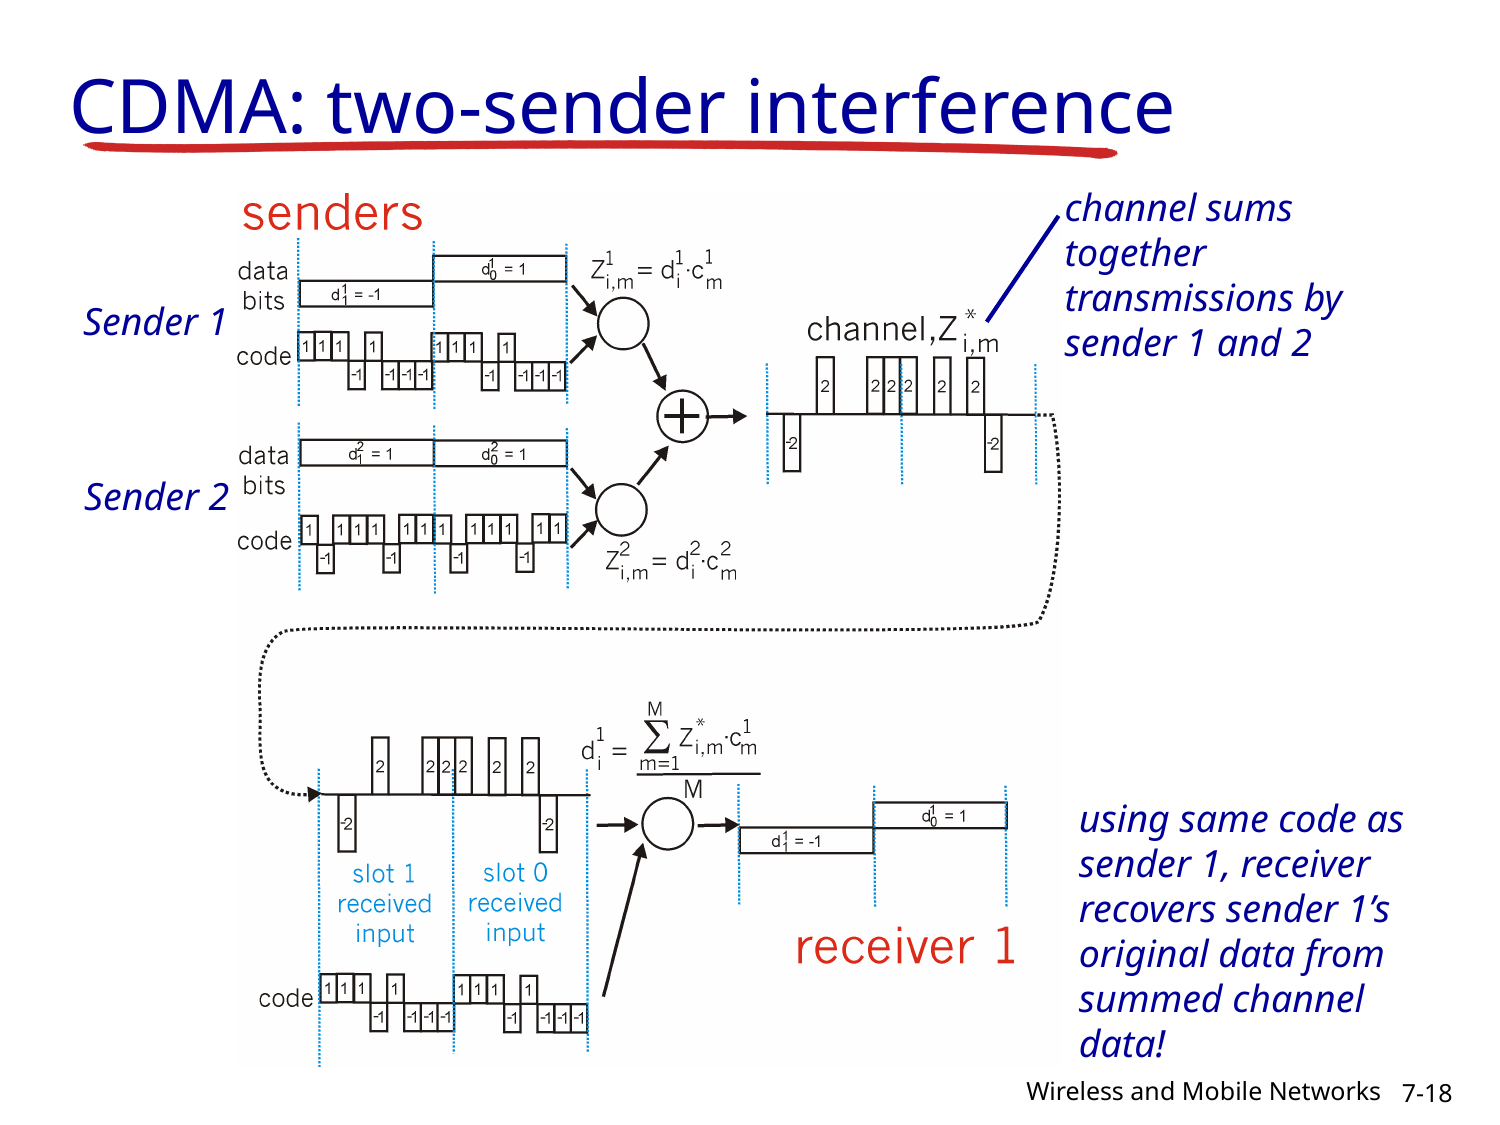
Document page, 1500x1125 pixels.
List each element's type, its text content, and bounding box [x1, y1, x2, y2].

picture [79, 135, 1130, 165]
slide_number 7-18 [1387, 1069, 1500, 1115]
text_box Sender 1 [68, 290, 231, 351]
title CDMA: two-sender interference [54, 18, 1330, 189]
text_box Sender 2 [69, 465, 231, 526]
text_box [986, 215, 1059, 323]
picture [236, 193, 1062, 1068]
text_box using same code as sender 1, receiver recovers sender 1’s original data from summed channel data! [1066, 787, 1473, 1069]
text_box channel sums together transmissions by sender 1 and 2 [1049, 176, 1458, 372]
footer Wireless and Mobile Networks [960, 1067, 1404, 1110]
